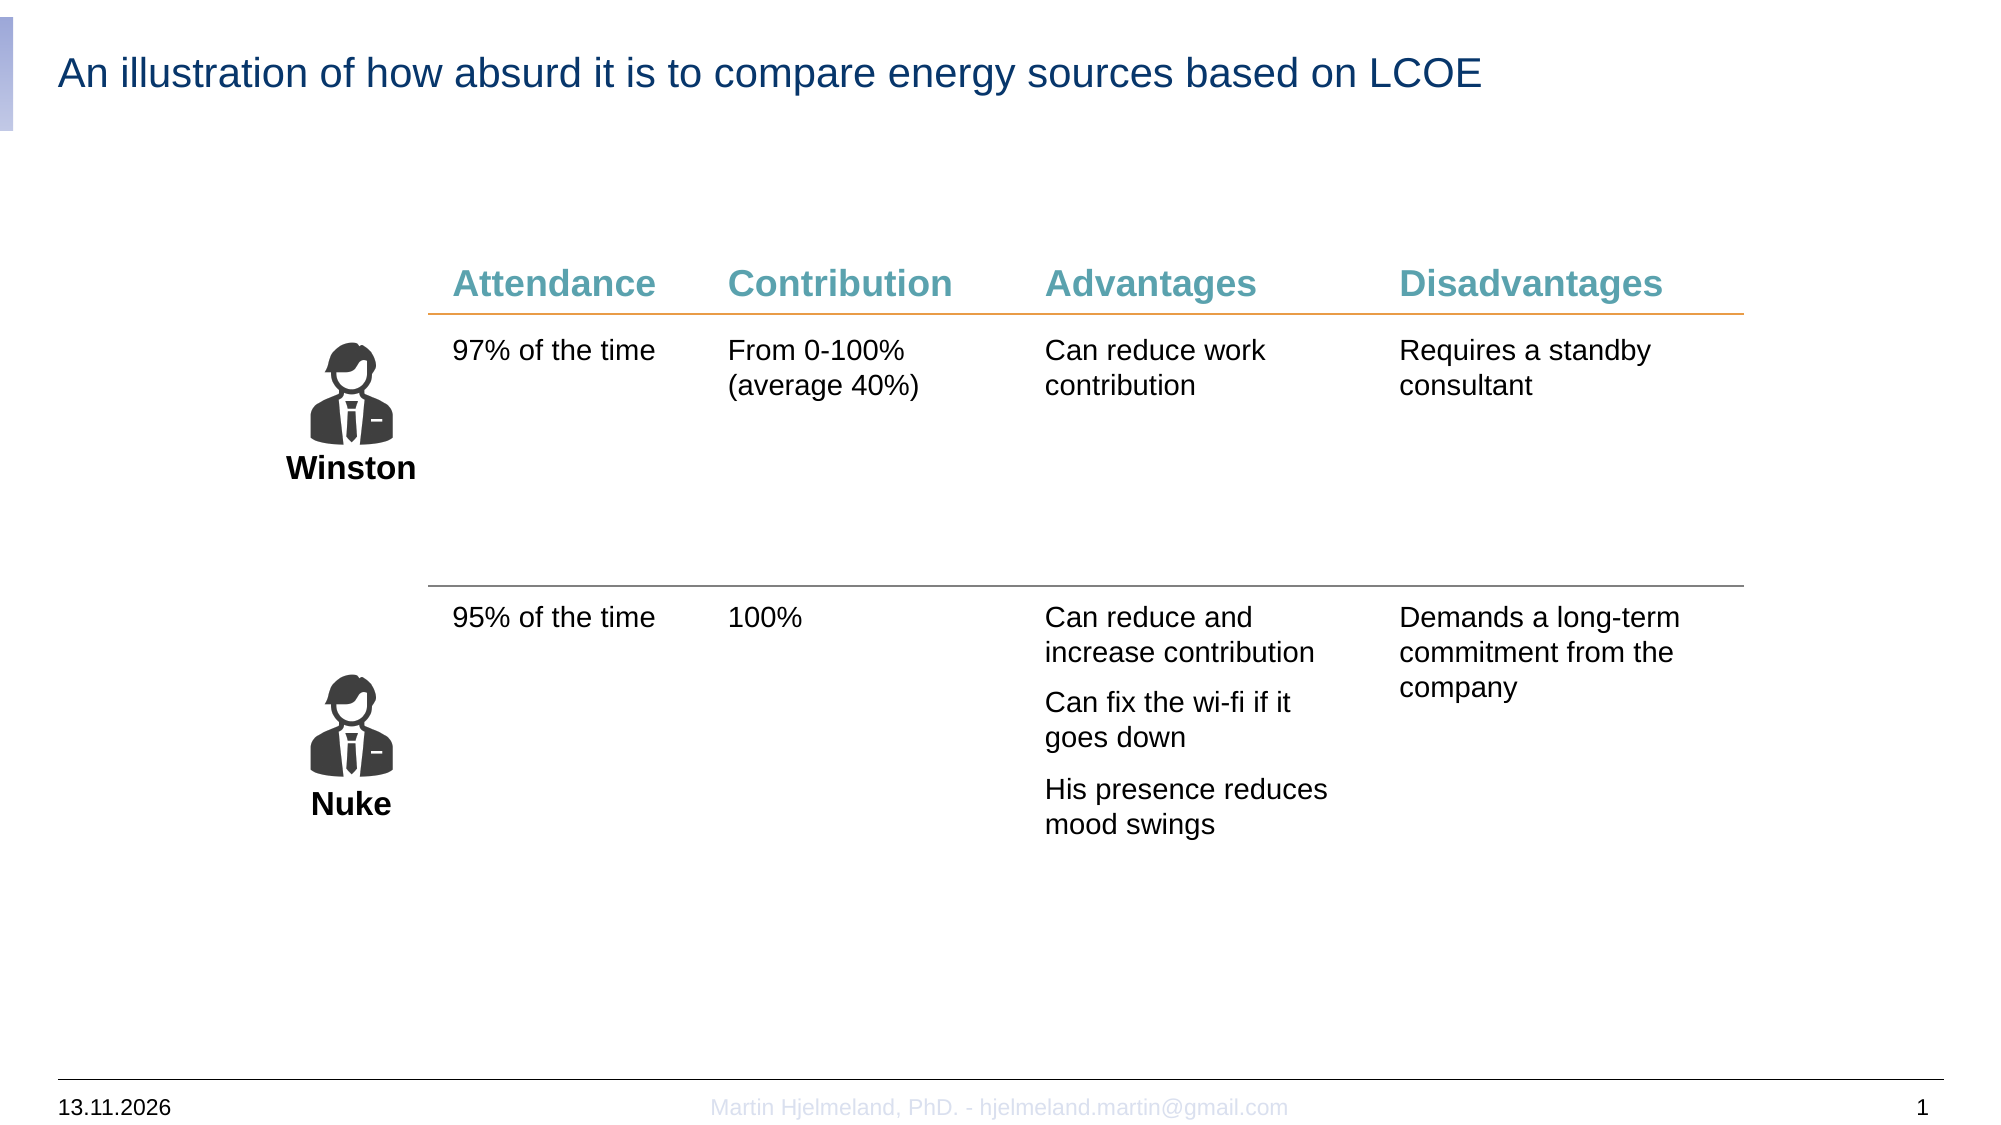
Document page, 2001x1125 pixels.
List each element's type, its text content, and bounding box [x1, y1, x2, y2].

text_box Requires a standby consultant [1399, 331, 1703, 402]
text_box Contribution [727, 259, 1045, 305]
picture [289, 331, 413, 455]
title An illustration of how absurd it is to compare energy sources based on LCOE [57, 17, 1876, 131]
text_box Nuke [256, 767, 447, 838]
text_box Disadvantages [1399, 259, 1721, 305]
text_box Attendance [452, 259, 677, 305]
text_box Can reduce work contribution [1045, 331, 1337, 402]
text_box From 0-100% (average 40%) [727, 331, 925, 402]
text_box 95% of the time [452, 598, 677, 634]
text_box Can fix the wi-fi if it goes down [1045, 683, 1361, 754]
text_box Advantages [1045, 259, 1337, 305]
slide_number 1 [1550, 1087, 1944, 1125]
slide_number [57, 1087, 450, 1125]
text_box 97% of the time [452, 331, 677, 367]
picture [289, 663, 413, 787]
text_box Demands a long-term commitment from the company [1399, 598, 1703, 704]
text_box His presence reduces mood swings [1045, 770, 1361, 841]
text_box Winston [256, 431, 447, 502]
text_box 100% [727, 598, 816, 634]
footer Martin Hjelmeland, PhD. - hjelmeland.martin@gmail.com [662, 1086, 1338, 1125]
text_box Can reduce and increase contribution [1045, 598, 1340, 669]
